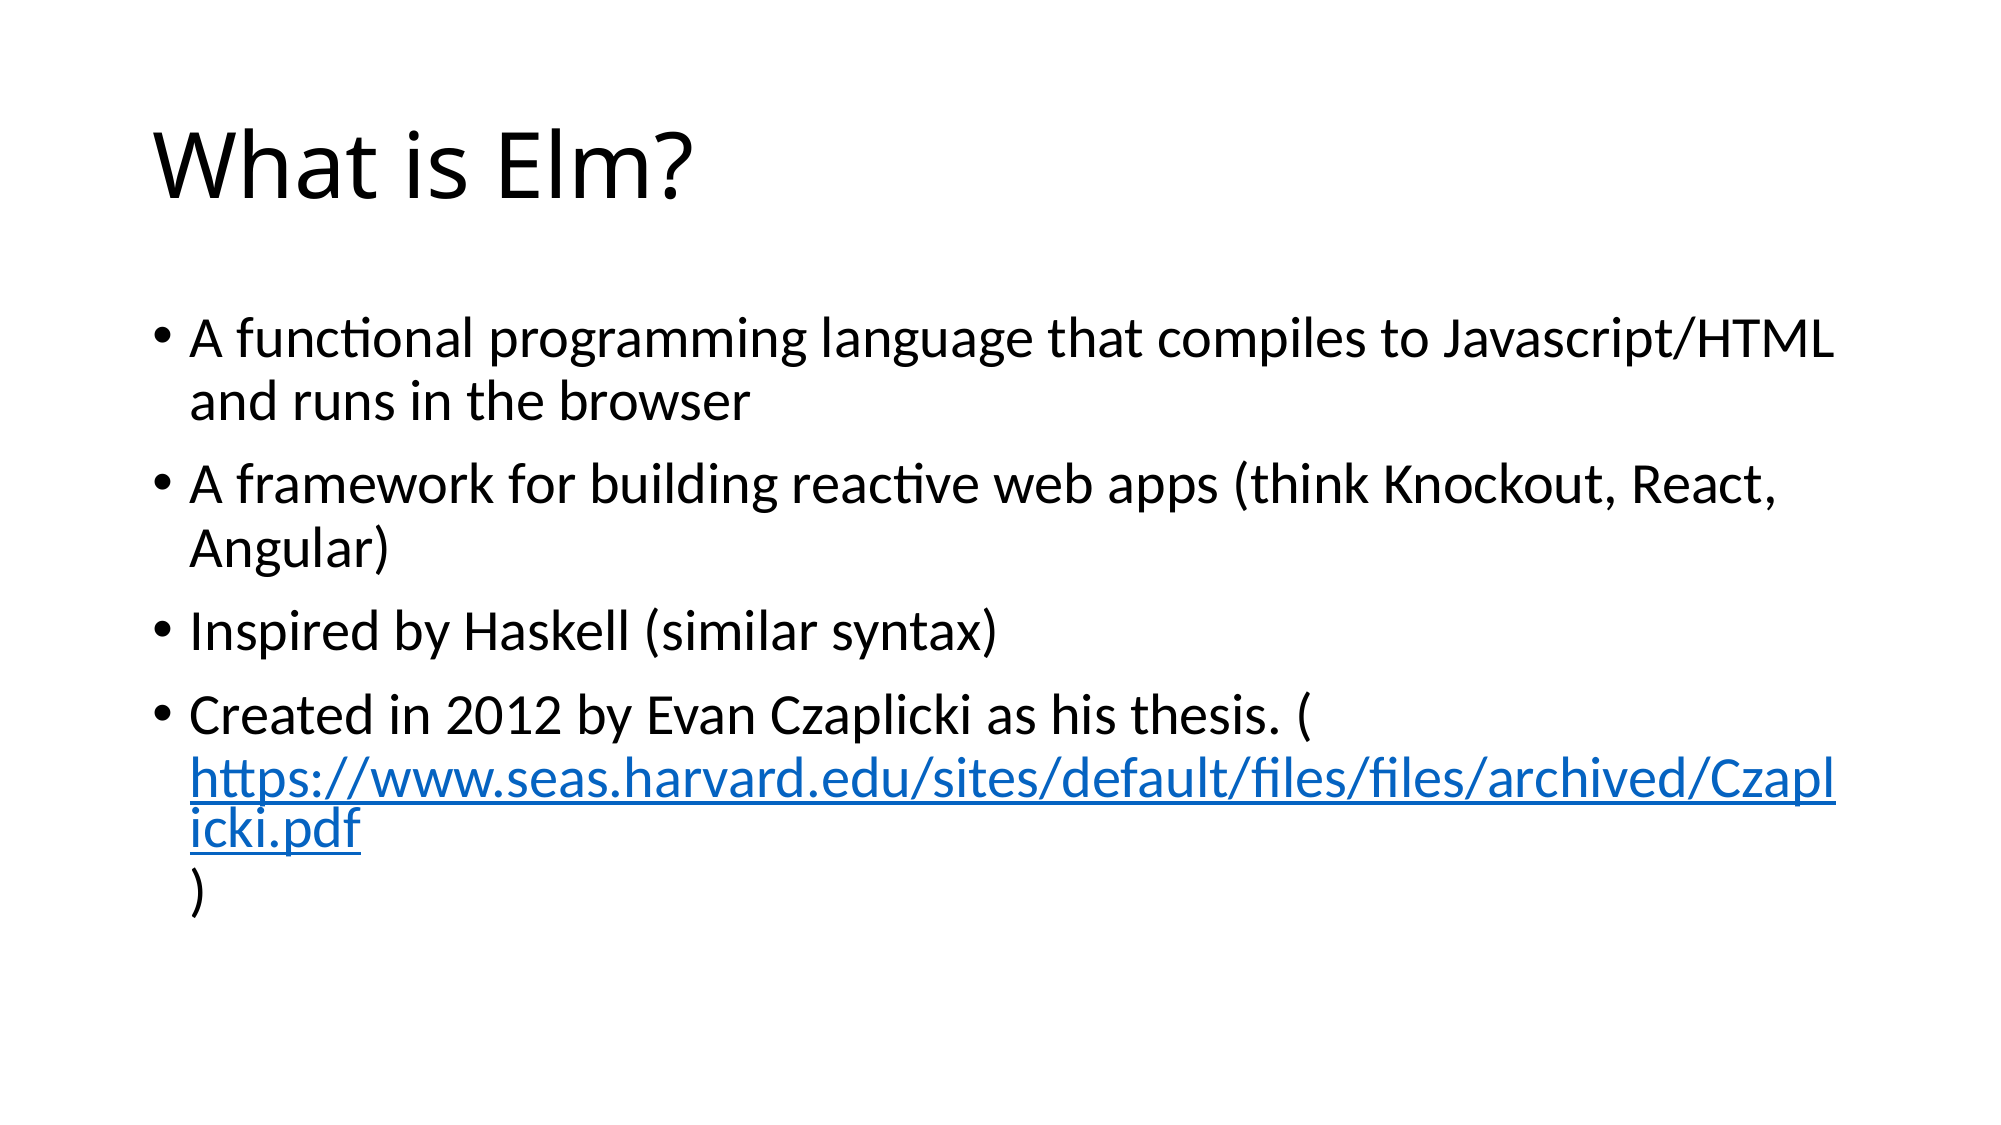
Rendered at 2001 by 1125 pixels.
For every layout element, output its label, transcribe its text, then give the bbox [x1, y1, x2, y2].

title What is Elm? [137, 59, 1863, 278]
list A functional programming language that compiles to Javascript/HTML and runs in the browser A framework for building reactive web apps (think Knockout, React, Angular) Inspired by Haskell (similar syntax) Created in 2012 by Evan Czaplicki as his thesis. (https://www.seas.harvard.edu/sites/default/files/files/archived/Czaplicki.pdf) [137, 299, 1863, 1014]
